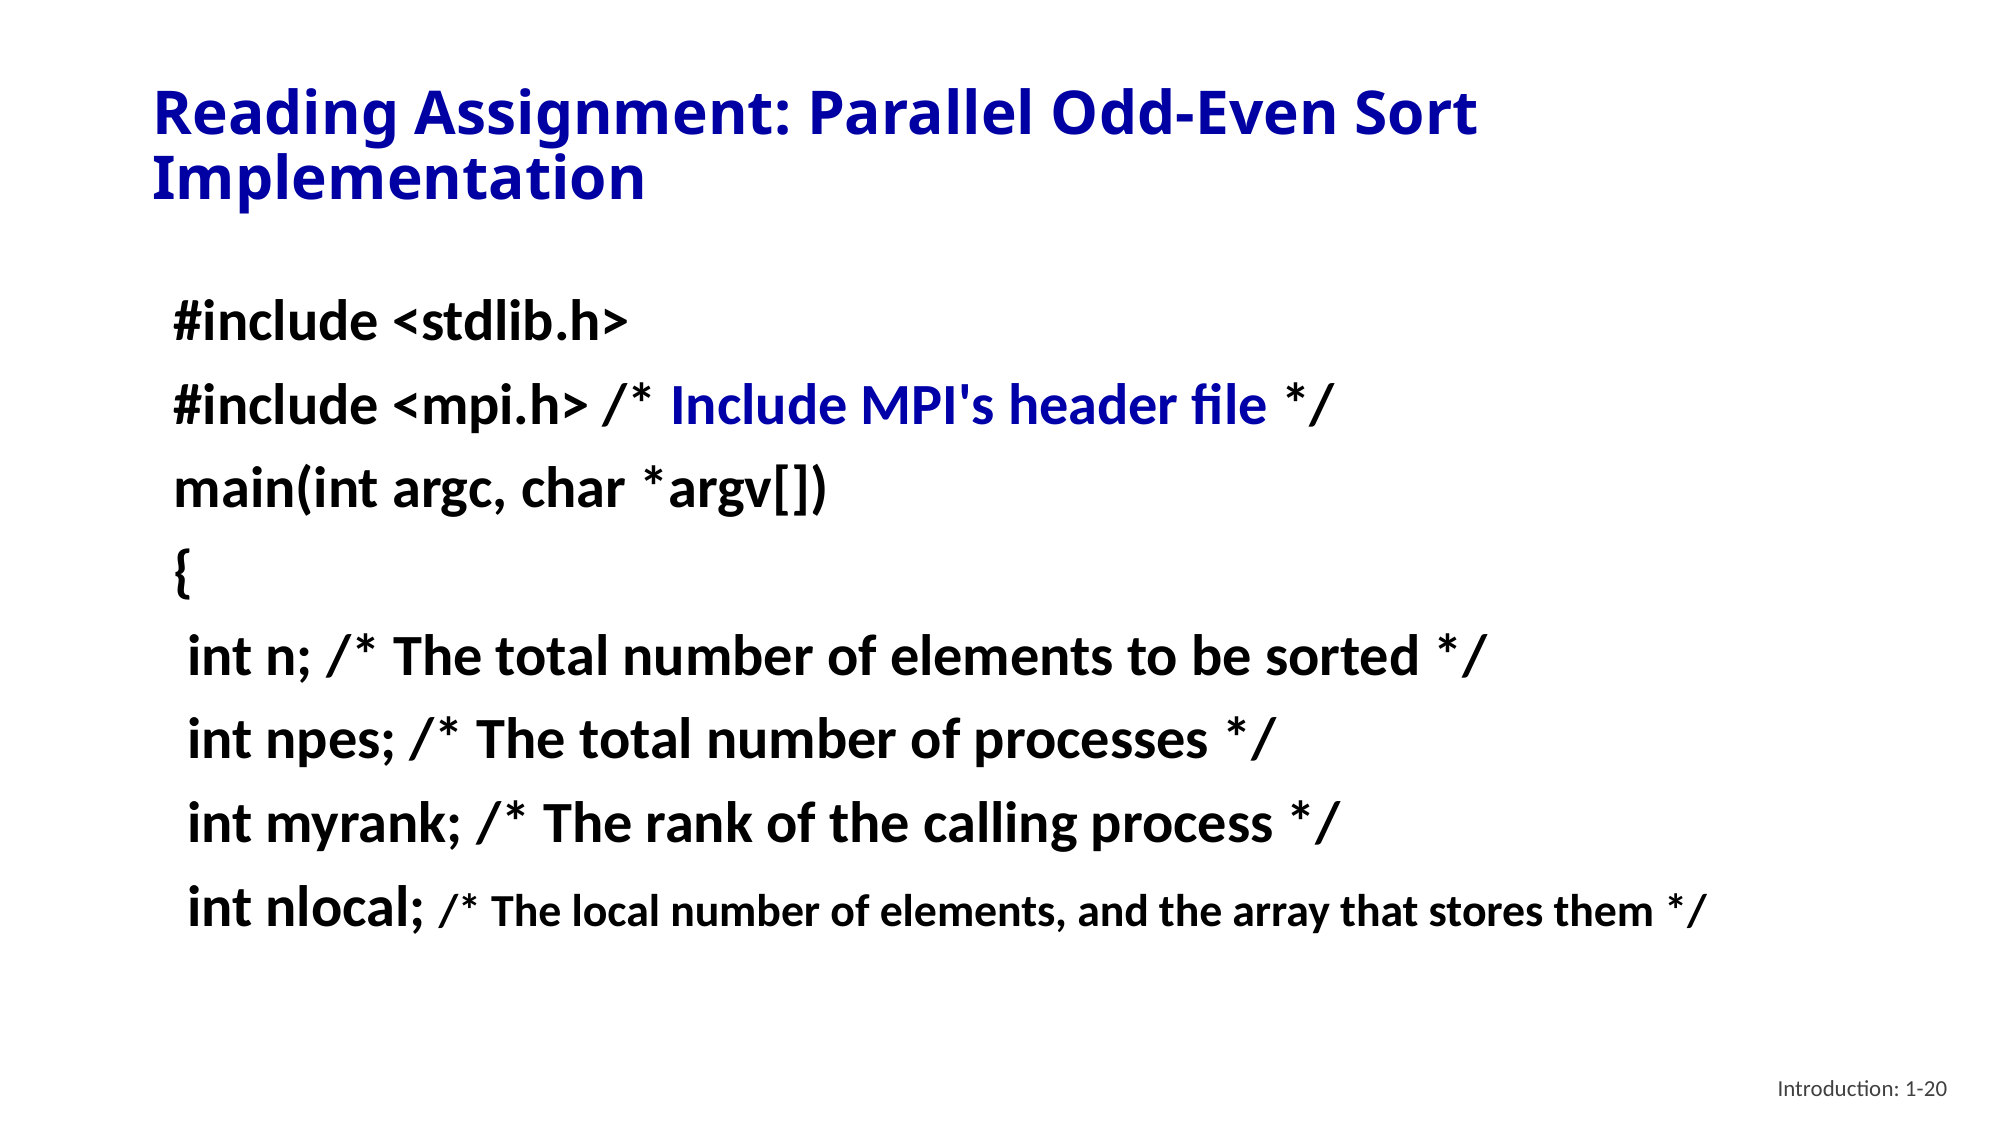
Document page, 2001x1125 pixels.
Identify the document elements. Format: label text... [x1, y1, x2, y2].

slide_number Introduction: 1-20 [1512, 1056, 1963, 1117]
title Reading Assignment: Parallel Odd-Even Sort Implementation [137, 74, 1863, 221]
list #include <stdlib.h> #include <mpi.h> /* Include MPI's header file */ main(int argc, char *argv[]) { int n; /* The total number of elements to be sorted */ int npes; /* The total number of processes */ int myrank; /* The rank of the calling process */ int nlocal; /* The local number of elements, and the array that stores them */ [137, 282, 1863, 997]
